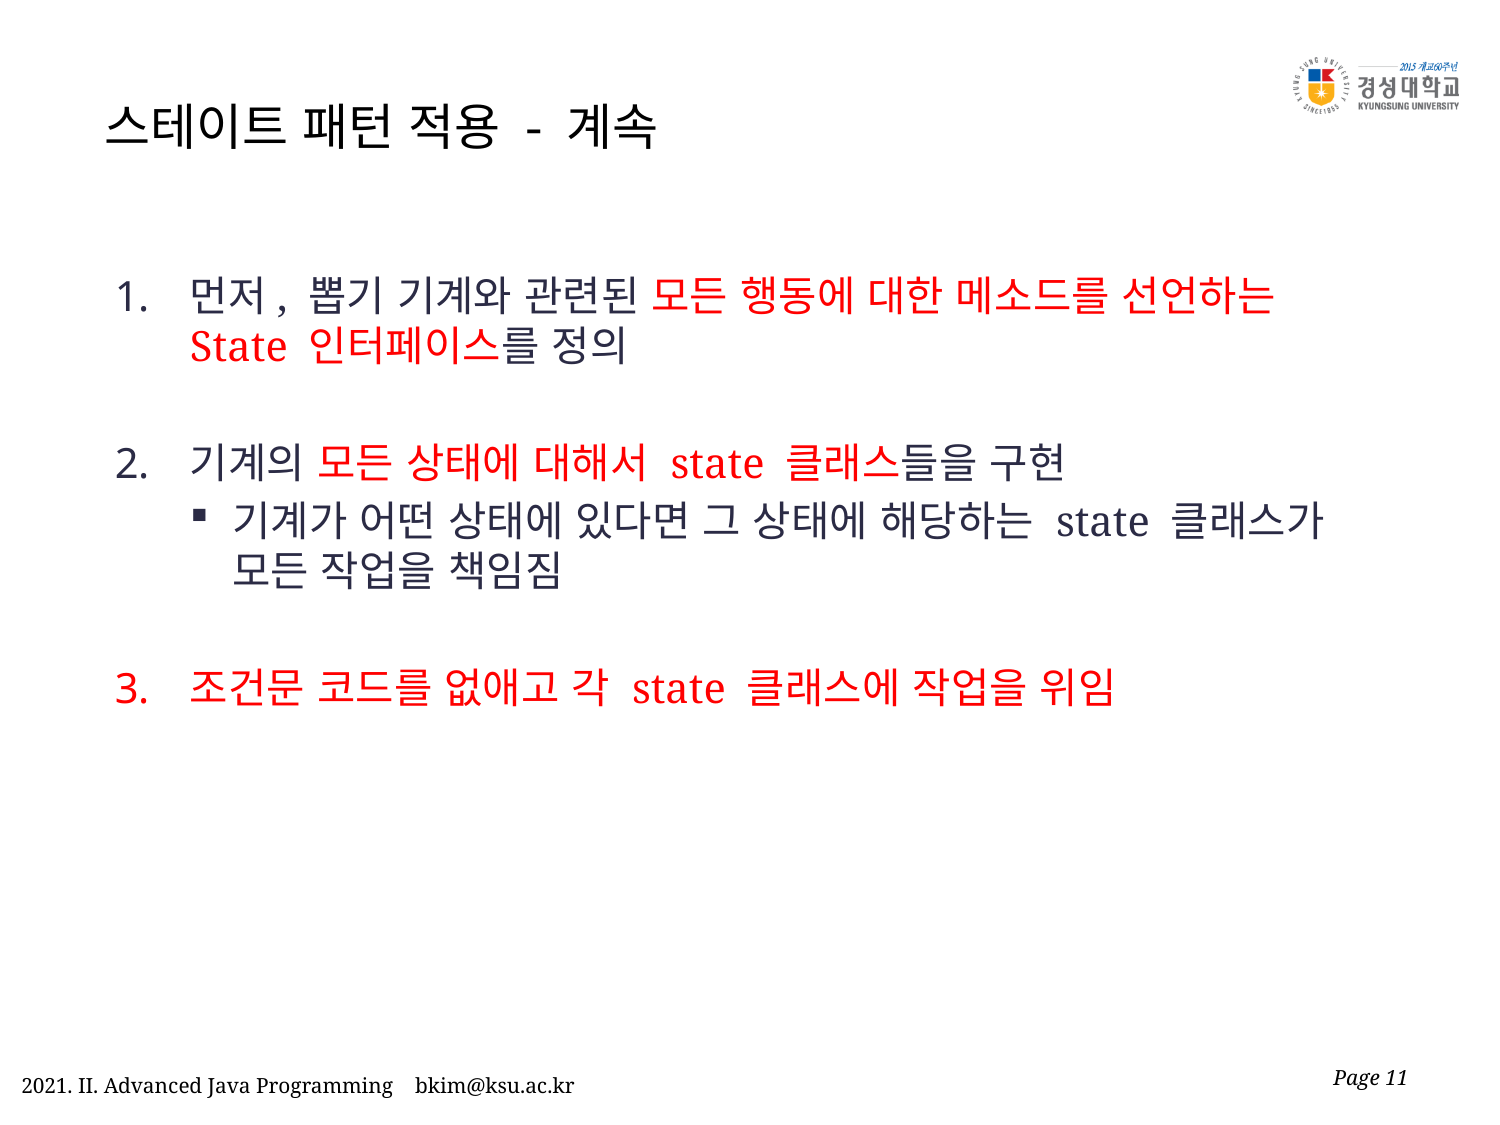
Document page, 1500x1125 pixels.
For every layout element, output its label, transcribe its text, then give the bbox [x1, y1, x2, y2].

slide_number Page 11 [1149, 1024, 1424, 1101]
text_box 먼저, 뽑기 기계와 관련된 모든 행동에 대한 메소드를 선언하는 State 인터페이스를 정의 기계의 모든 상태에 대해서 state 클래스들을 구현 기계가 어떤 상태에 있다면 그 상태에 해당하는 state 클래스가 모든 작업을 책임짐 조건문 코드를 없애고 각 state 클래스에 작업을 위임 [100, 262, 1419, 719]
picture [1293, 57, 1459, 114]
title 스테이트 패턴 적용 - 계속 [89, 54, 1235, 197]
